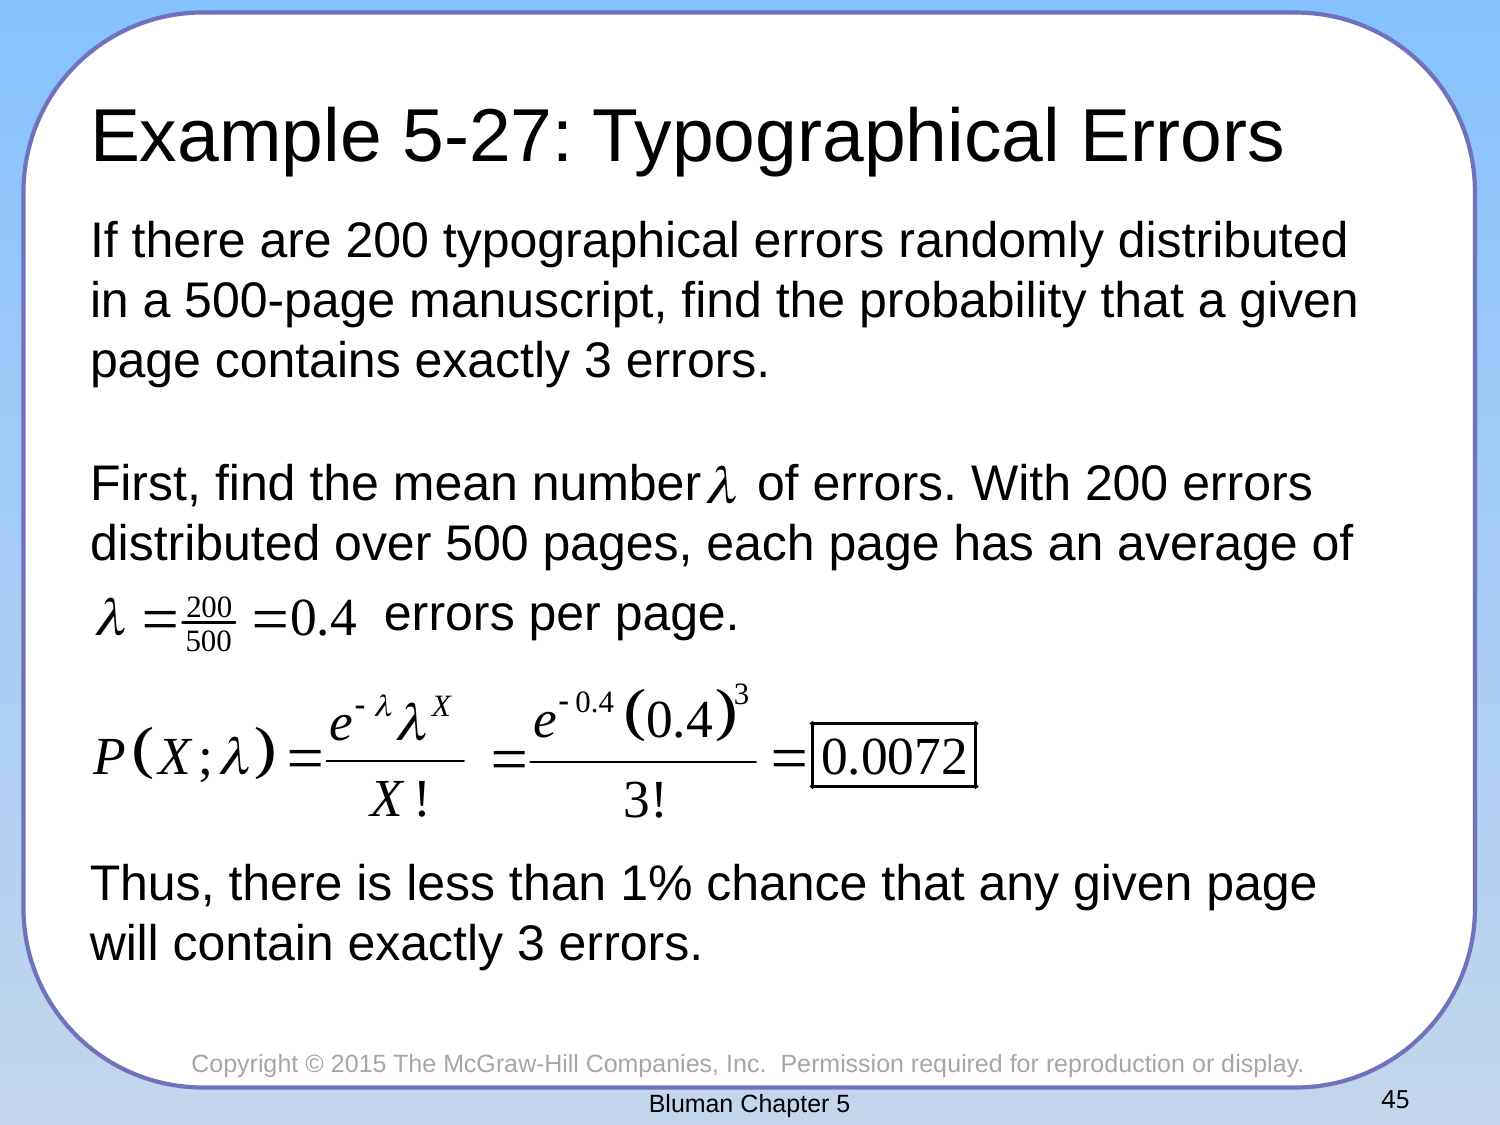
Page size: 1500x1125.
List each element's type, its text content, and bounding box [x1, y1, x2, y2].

title Example 5-27: Typographical Errors [75, 75, 1425, 188]
footer Bluman Chapter 5 [512, 1049, 988, 1125]
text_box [698, 454, 748, 518]
slide_number 45 [1074, 1049, 1426, 1125]
text_box Thus, there is less than 1% chance that any given page will contain exactly 3 errors. [75, 843, 1375, 1023]
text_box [479, 667, 765, 830]
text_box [760, 712, 988, 798]
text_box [87, 581, 364, 663]
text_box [83, 680, 474, 829]
list If there are 200 typographical errors randomly distributed in a 500-page manuscript, find the probability that a given page contains exactly 3 errors. First, find the mean number of errors. With 200 errors distributed over 500 pages, each page has an average of errors per page. [75, 200, 1400, 688]
